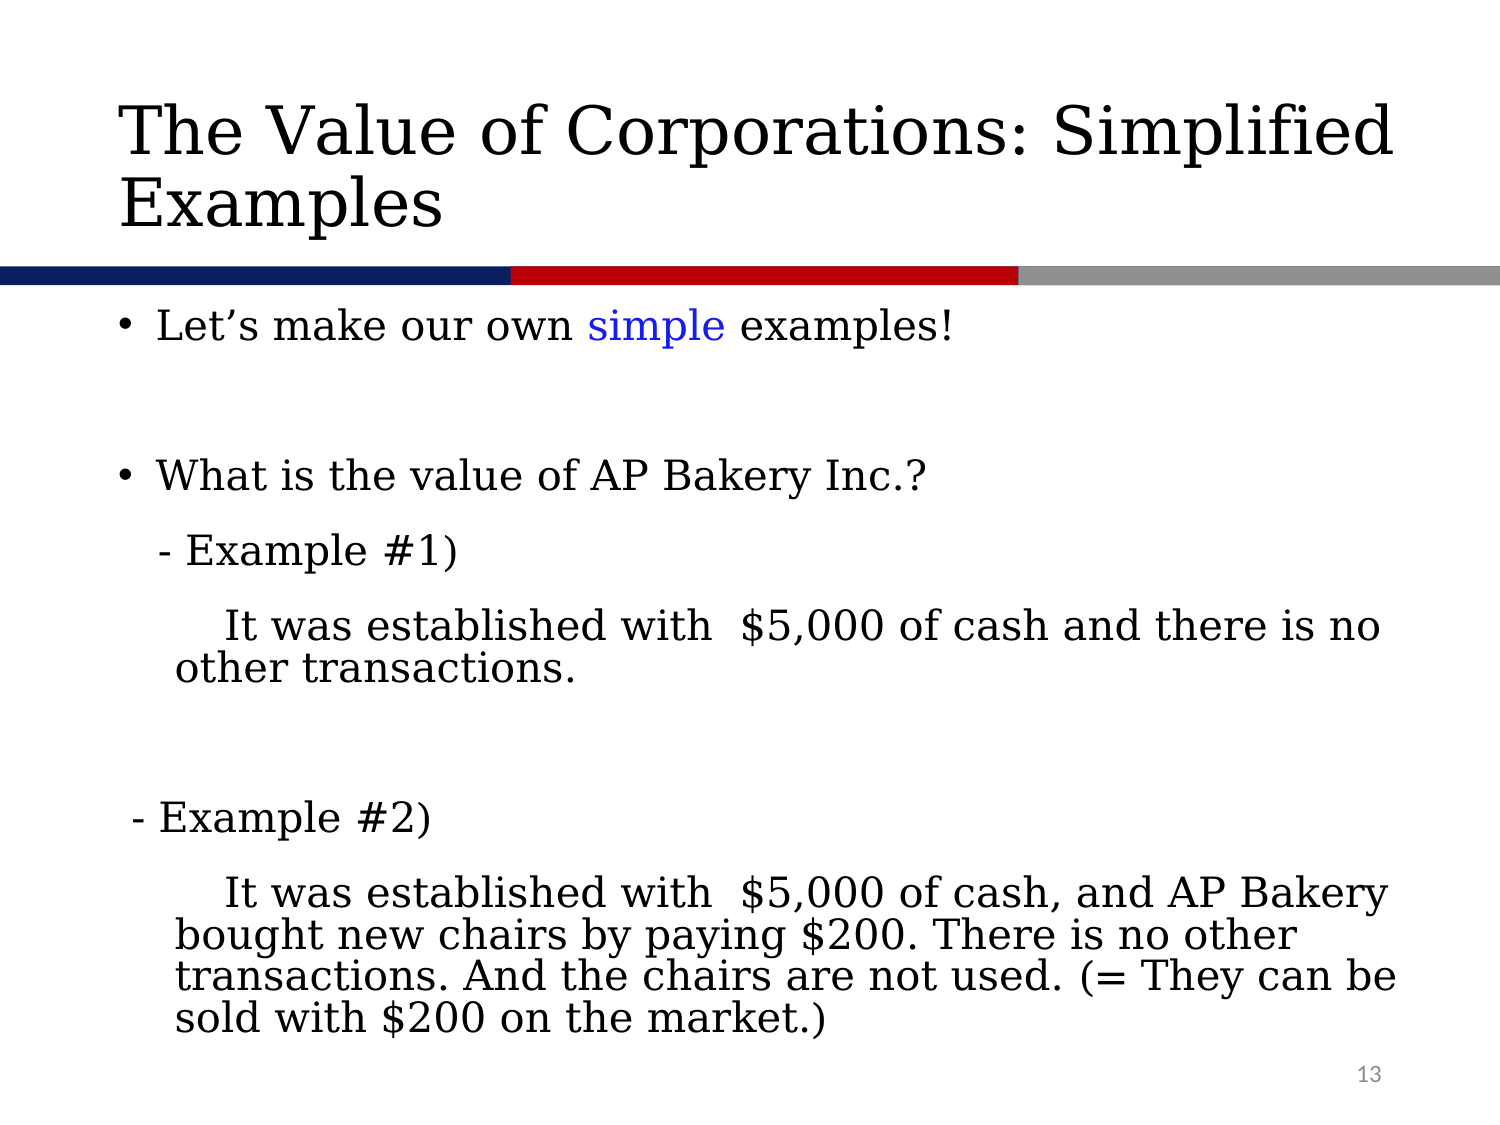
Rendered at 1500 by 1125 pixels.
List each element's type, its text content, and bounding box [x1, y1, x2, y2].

slide_number 13 [1059, 1042, 1397, 1103]
title The Value of Corporations: Simplified Examples [103, 59, 1500, 278]
list Let’s make our own simple examples! What is the value of AP Bakery Inc.? - Example #1) It was established with $5,000 of cash and there is no other transactions. - Example #2) It was established with $5,000 of cash, and AP Bakery bought new chairs by paying $200. There is no other transactions. And the chairs are not used. (= They can be sold with $200 on the market.) [103, 299, 1434, 1014]
